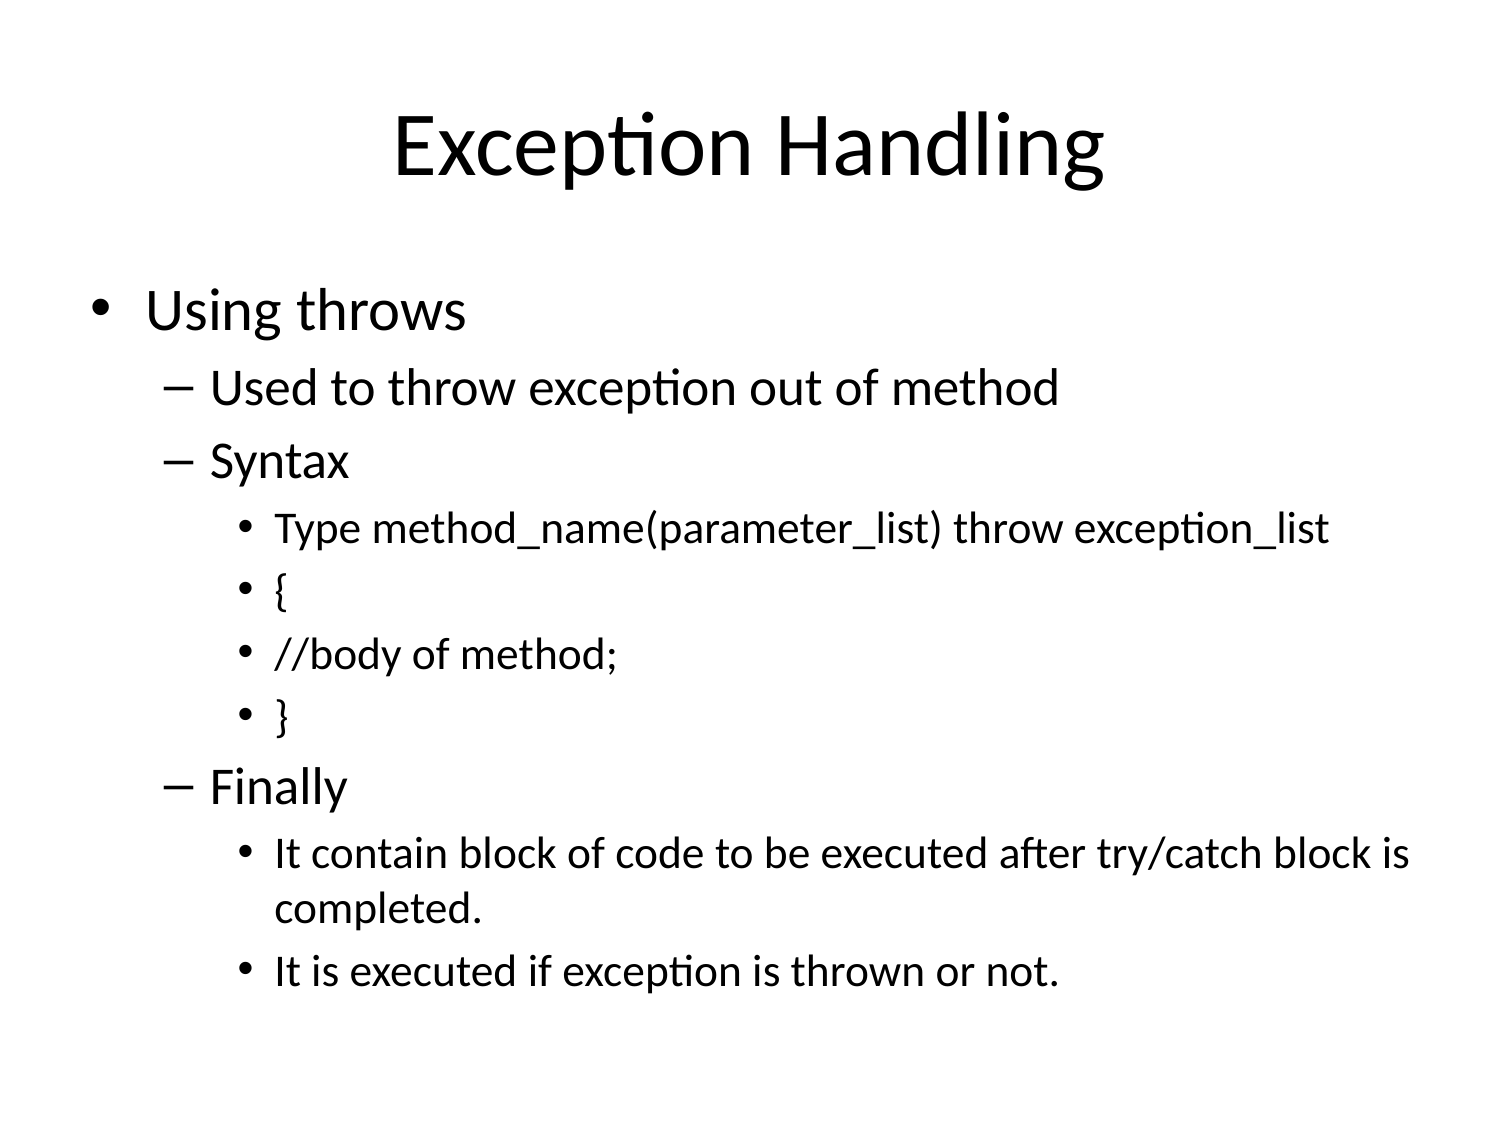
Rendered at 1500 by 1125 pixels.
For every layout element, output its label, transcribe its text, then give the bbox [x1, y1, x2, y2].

list Using throws Used to throw exception out of method Syntax Type method_name(parameter_list) throw exception_list { //body of method; } Finally It contain block of code to be executed after try/catch block is completed. It is executed if exception is thrown or not. [75, 262, 1475, 1005]
title Exception Handling [75, 45, 1425, 233]
